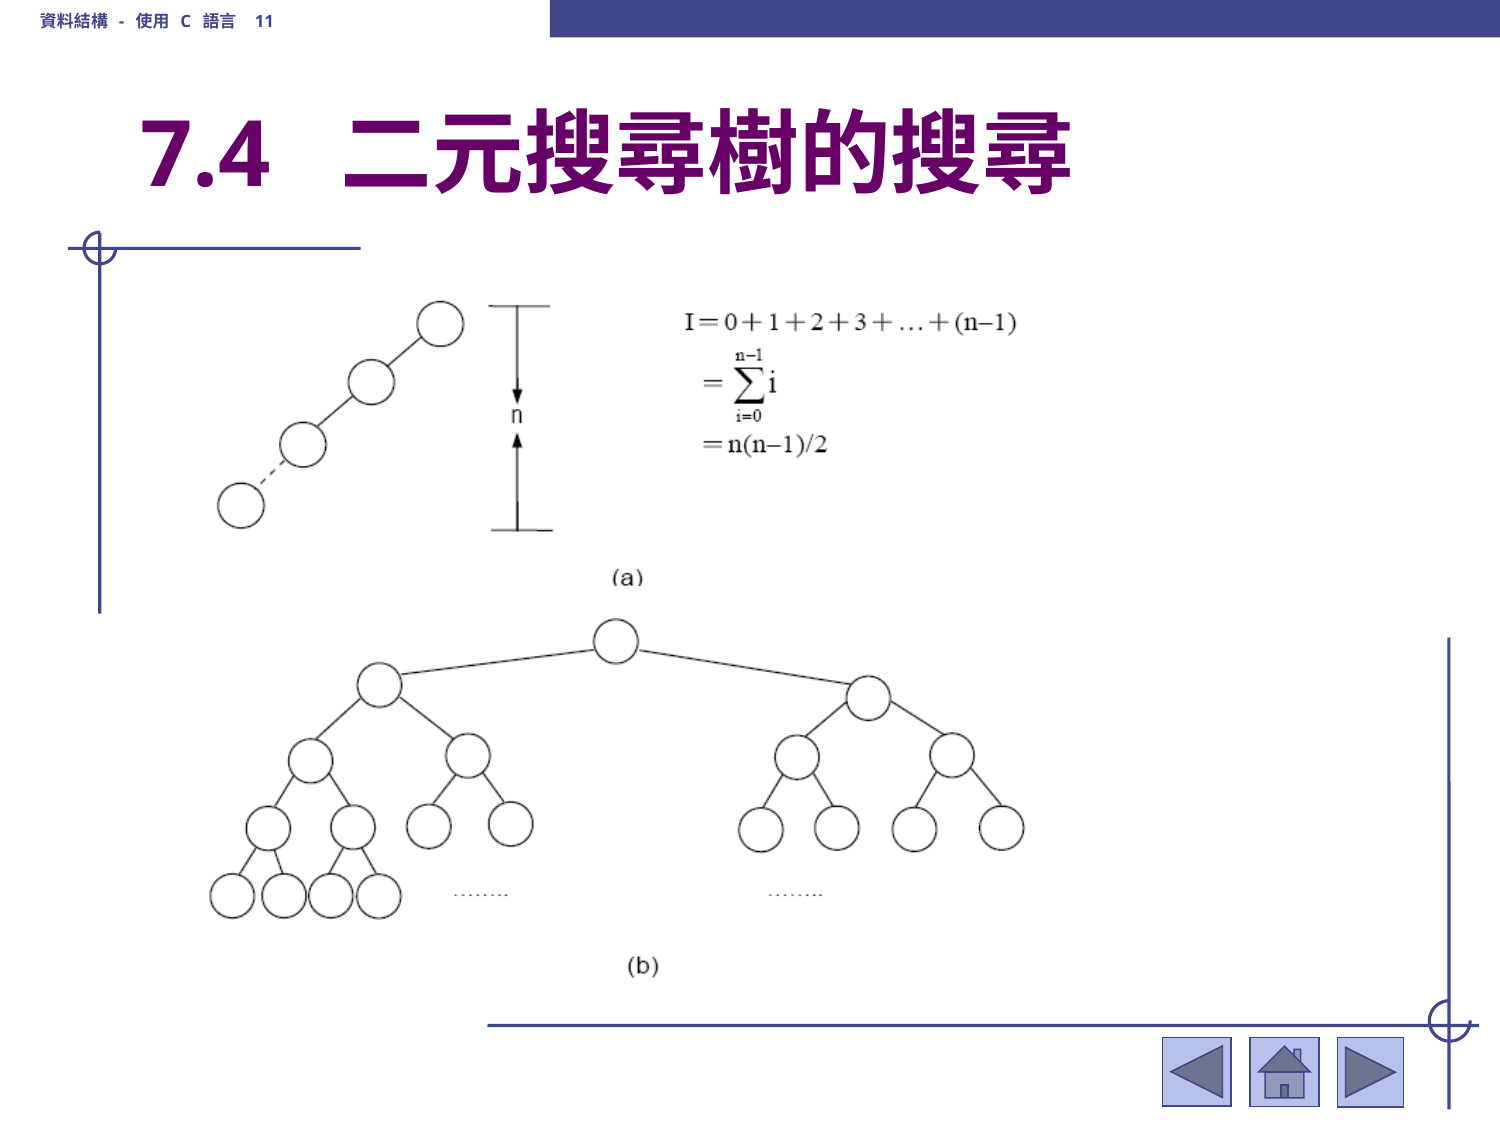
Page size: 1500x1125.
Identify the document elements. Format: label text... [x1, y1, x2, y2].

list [159, 290, 1057, 601]
text_box [124, 274, 1412, 1013]
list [194, 586, 1034, 999]
title 7.4 二元搜尋樹的搜尋 [125, 87, 1400, 213]
slide_number 資料結構 - 使用 C 語言 11 [24, 0, 488, 50]
